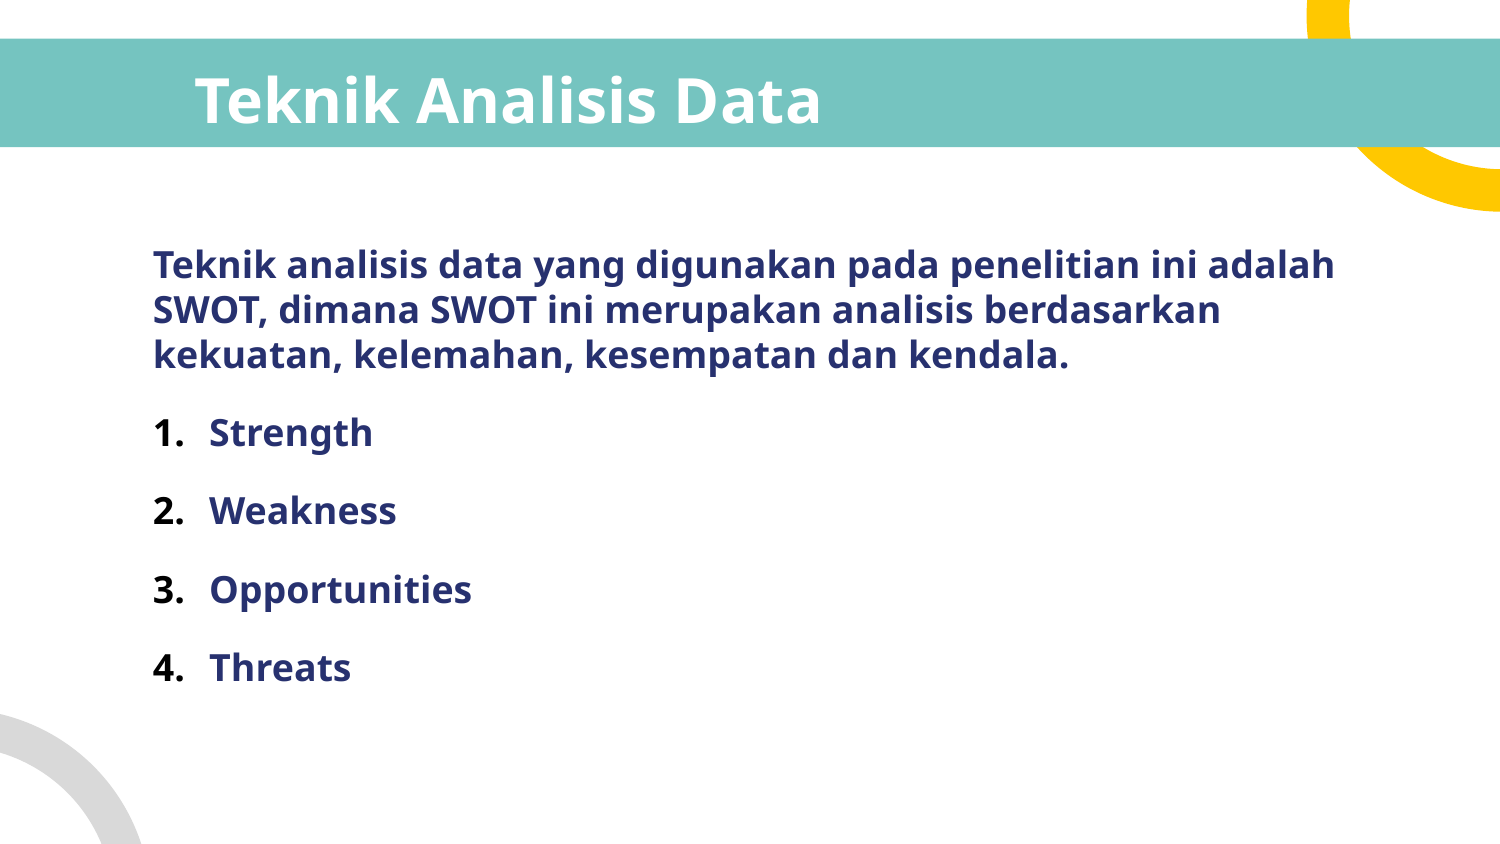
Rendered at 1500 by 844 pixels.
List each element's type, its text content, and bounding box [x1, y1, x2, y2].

title Teknik Analisis Data [179, 46, 1449, 141]
text_box Teknik analisis data yang digunakan pada penelitian ini adalah SWOT, dimana SWOT ini merupakan analisis berdasarkan kekuatan, kelemahan, kesempatan dan kendala. Strength Weakness Opportunities Threats [137, 225, 1389, 737]
